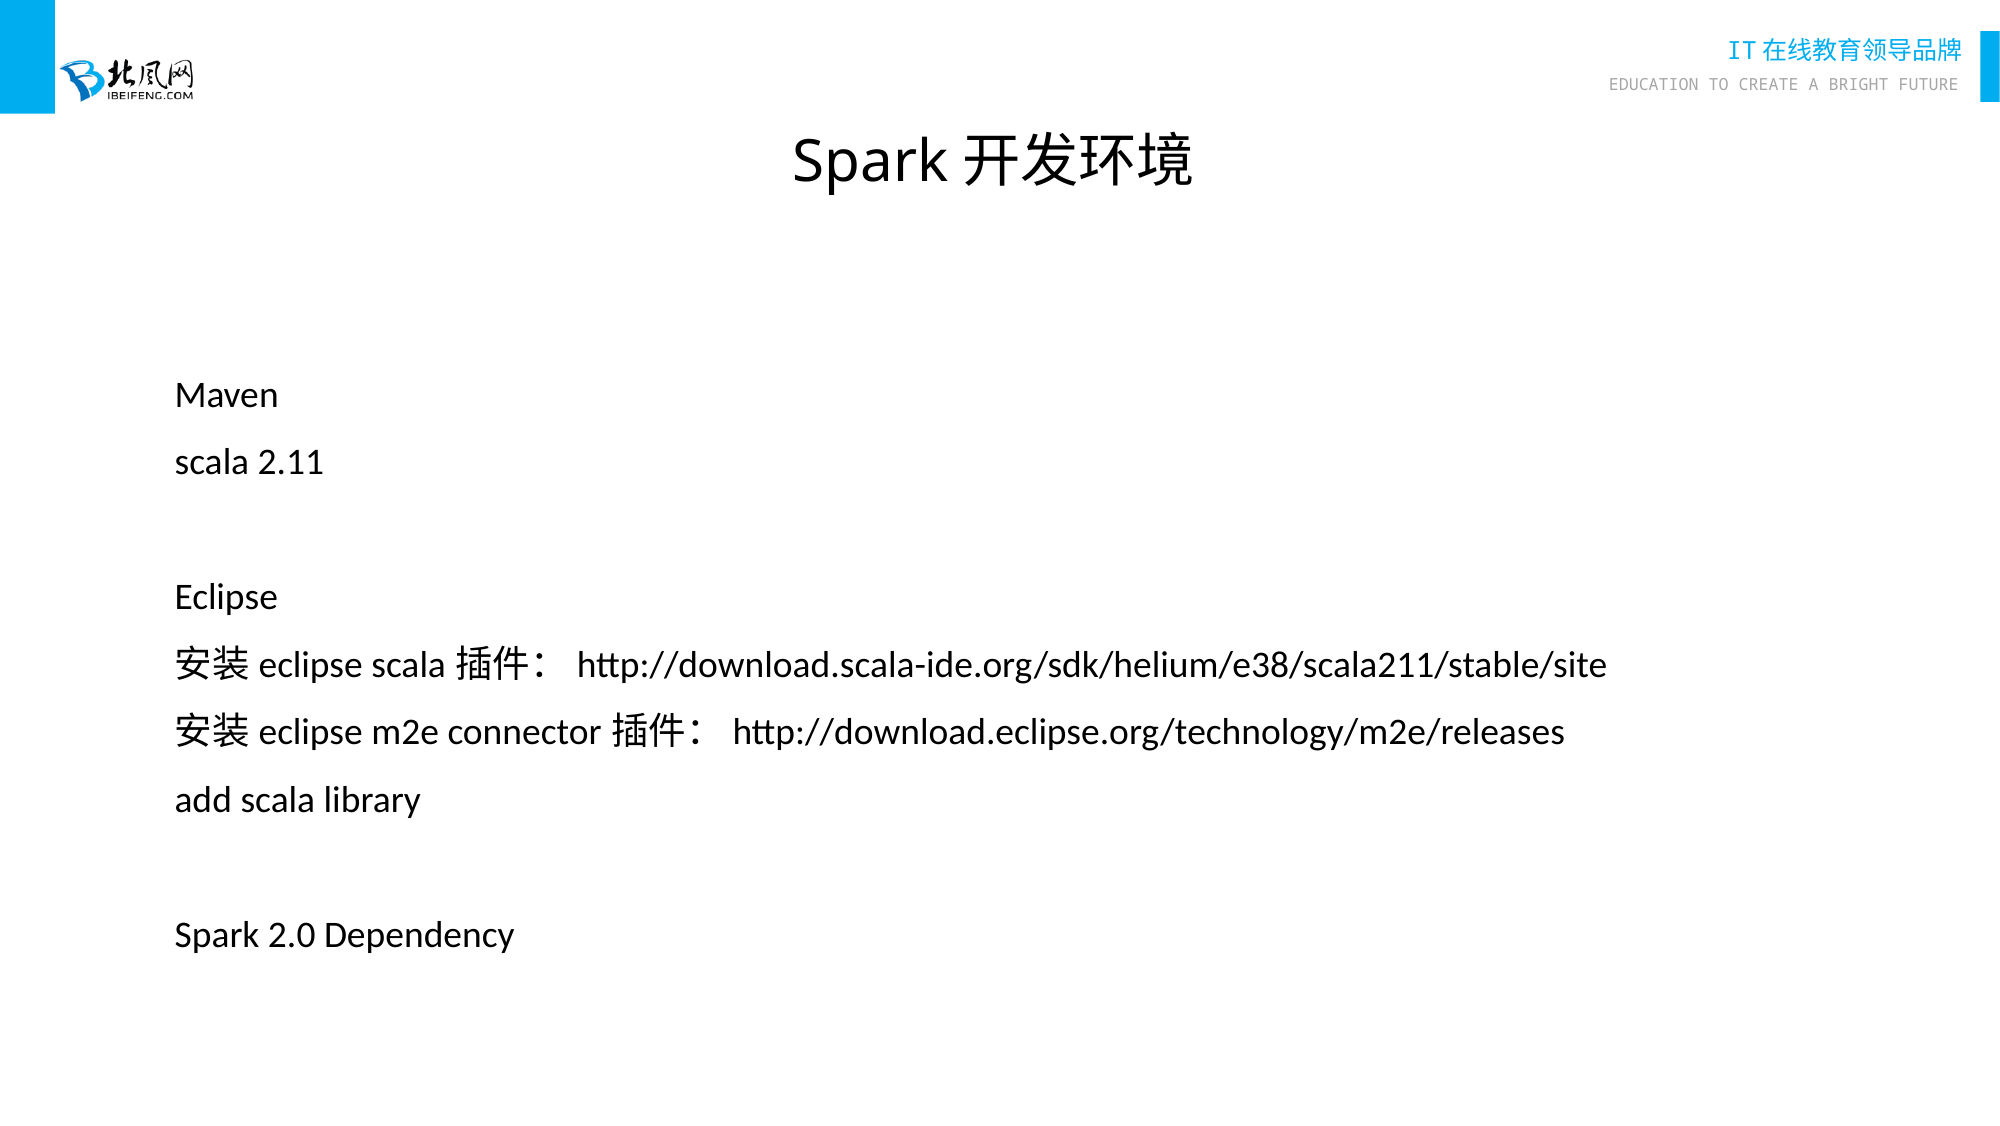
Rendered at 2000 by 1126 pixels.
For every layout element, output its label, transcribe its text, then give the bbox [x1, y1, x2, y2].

text_box Maven scala 2.11 Eclipse 安装eclipse scala插件：http://download.scala-ide.org/sdk/helium/e38/scala211/stable/site 安装eclipse m2e connector插件：http://download.eclipse.org/technology/m2e/releases add scala library Spark 2.0 Dependency [159, 339, 1909, 1126]
text_box Spark开发环境 [553, 116, 1435, 201]
picture [56, 54, 198, 103]
